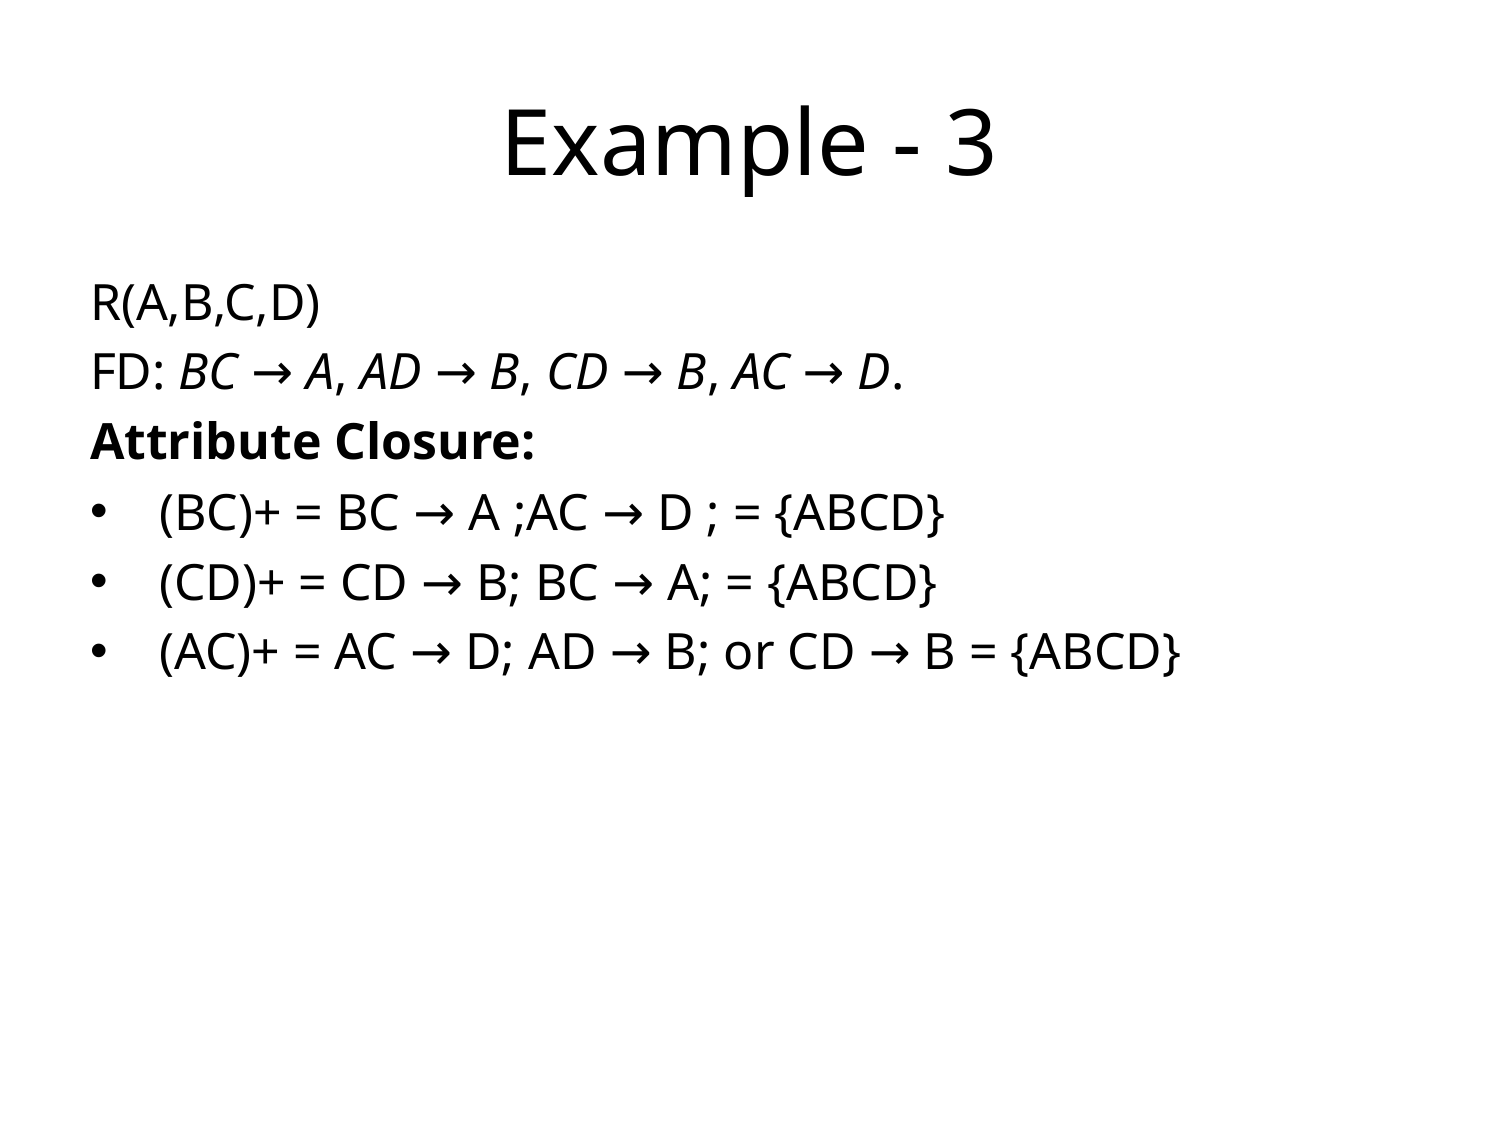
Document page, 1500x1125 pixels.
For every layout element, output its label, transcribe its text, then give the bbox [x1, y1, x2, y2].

list R(A,B,C,D) FD: BC → A, AD → B, CD → B, AC → D. Attribute Closure: (BC)+ = BC → A ;AC → D ; = {ABCD} (CD)+ = CD → B; BC → A; = {ABCD} (AC)+ = AC → D; AD → B; or CD → B = {ABCD} [75, 262, 1450, 1005]
title Example - 3 [75, 45, 1425, 233]
